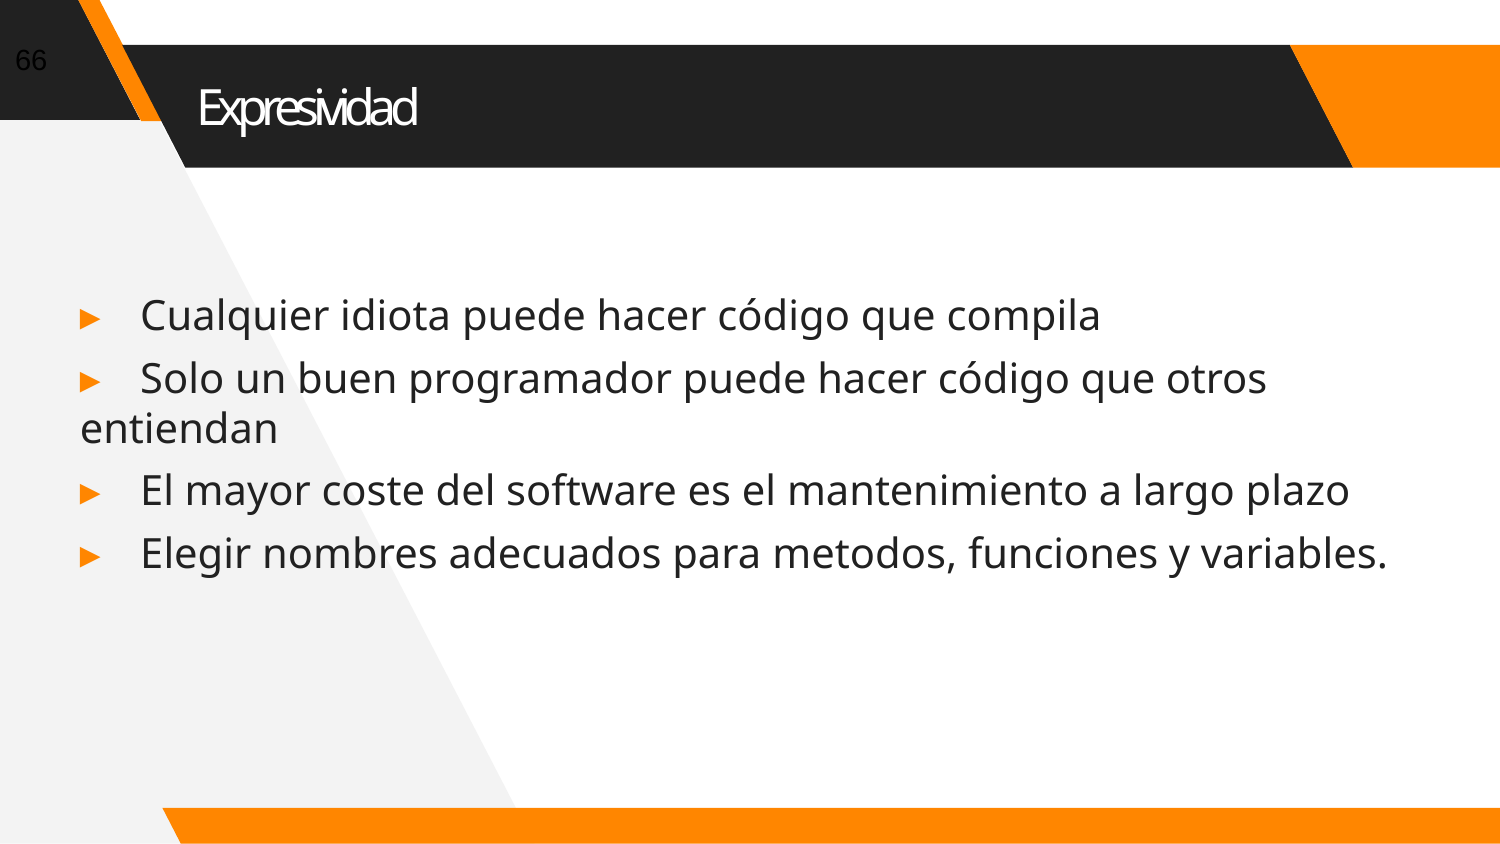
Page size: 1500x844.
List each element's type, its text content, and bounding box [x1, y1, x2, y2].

title Expresividad [194, 73, 438, 217]
text_box 66 [12, 39, 50, 77]
text_box ▸ Cualquier idiota puede hacer código que compila ▸ Solo un buen programador puede hacer código que otros entiendan ▸ El mayor coste del software es el mantenimiento a largo plazo ▸ Elegir nombres adecuados para metodos, funciones y variables. [77, 274, 1389, 577]
